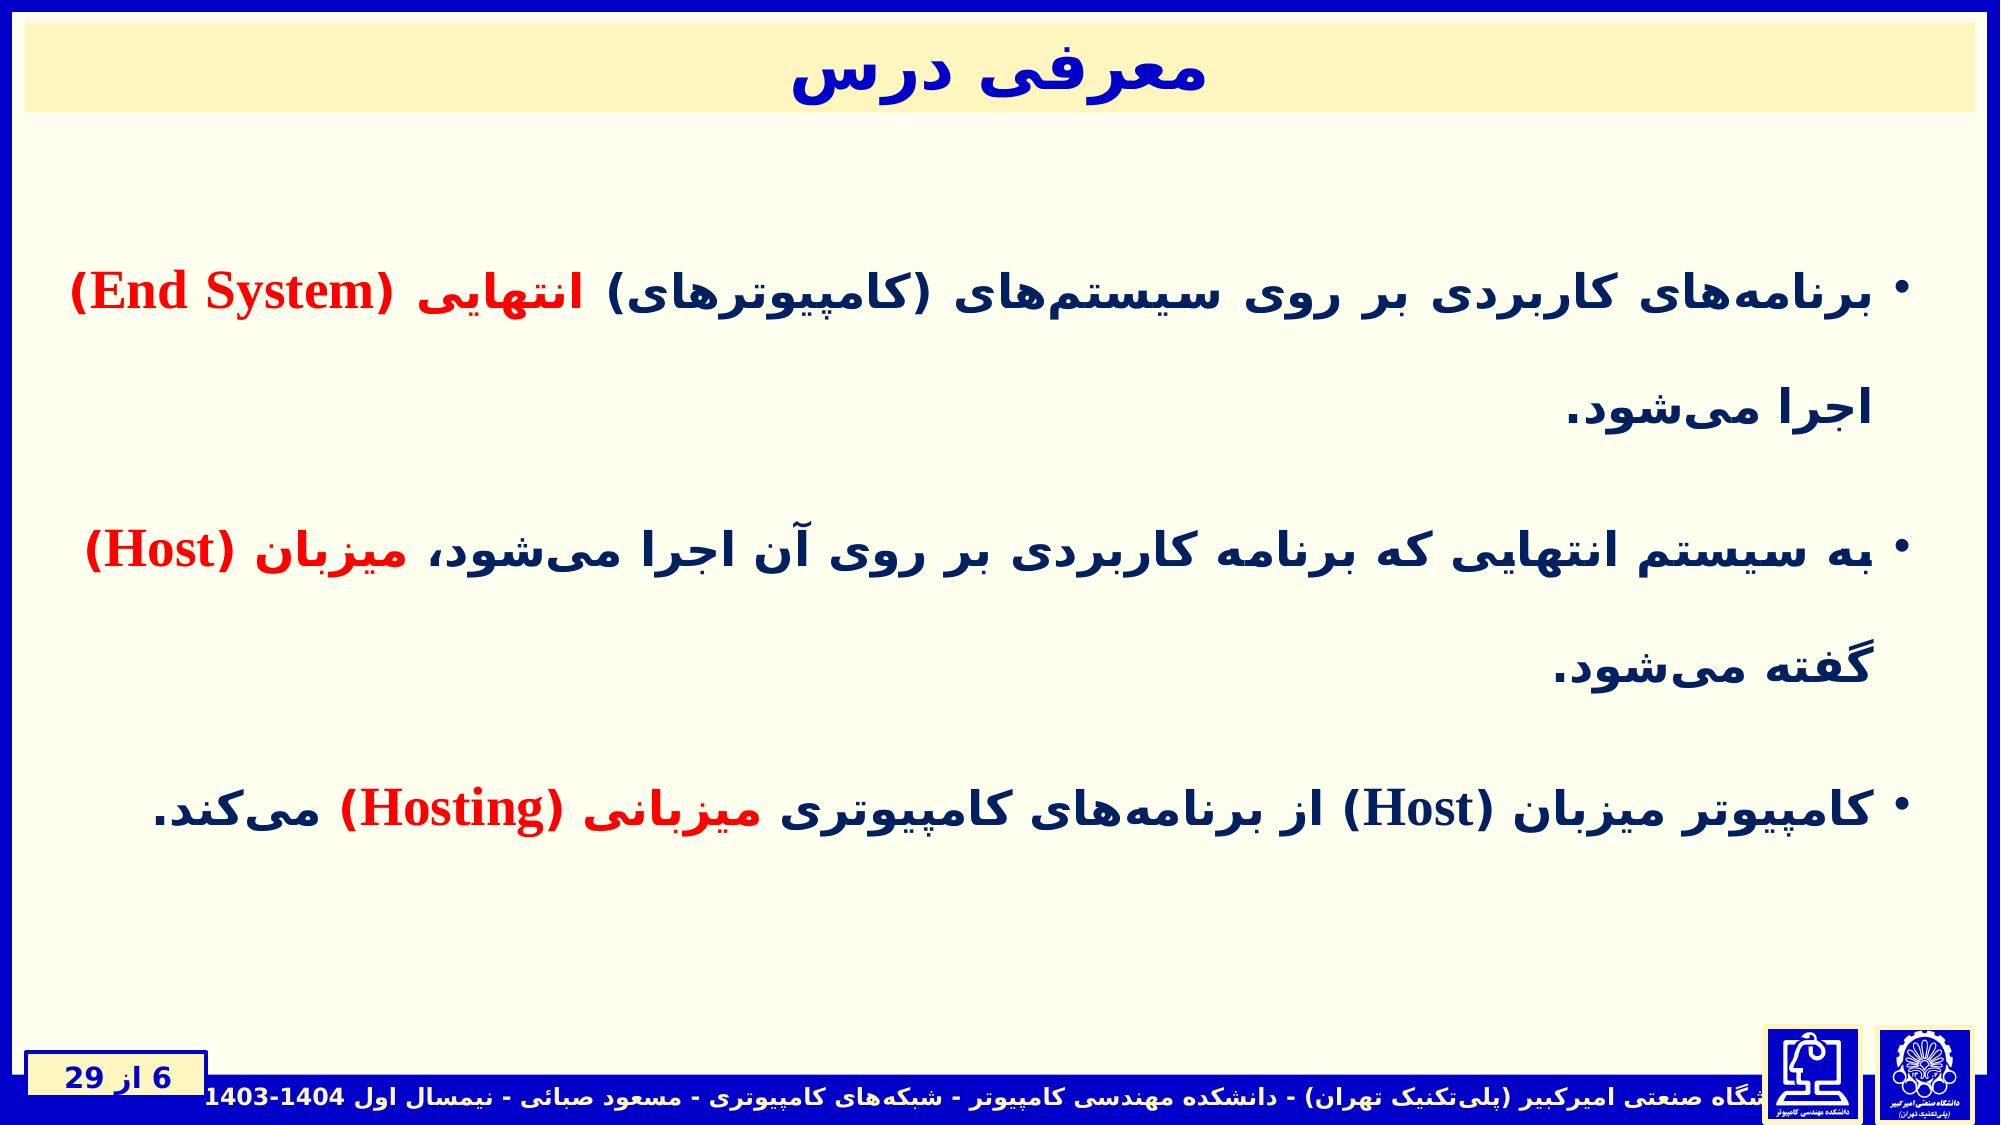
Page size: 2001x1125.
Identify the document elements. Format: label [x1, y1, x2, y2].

text_box [0, 0, 2000, 1125]
